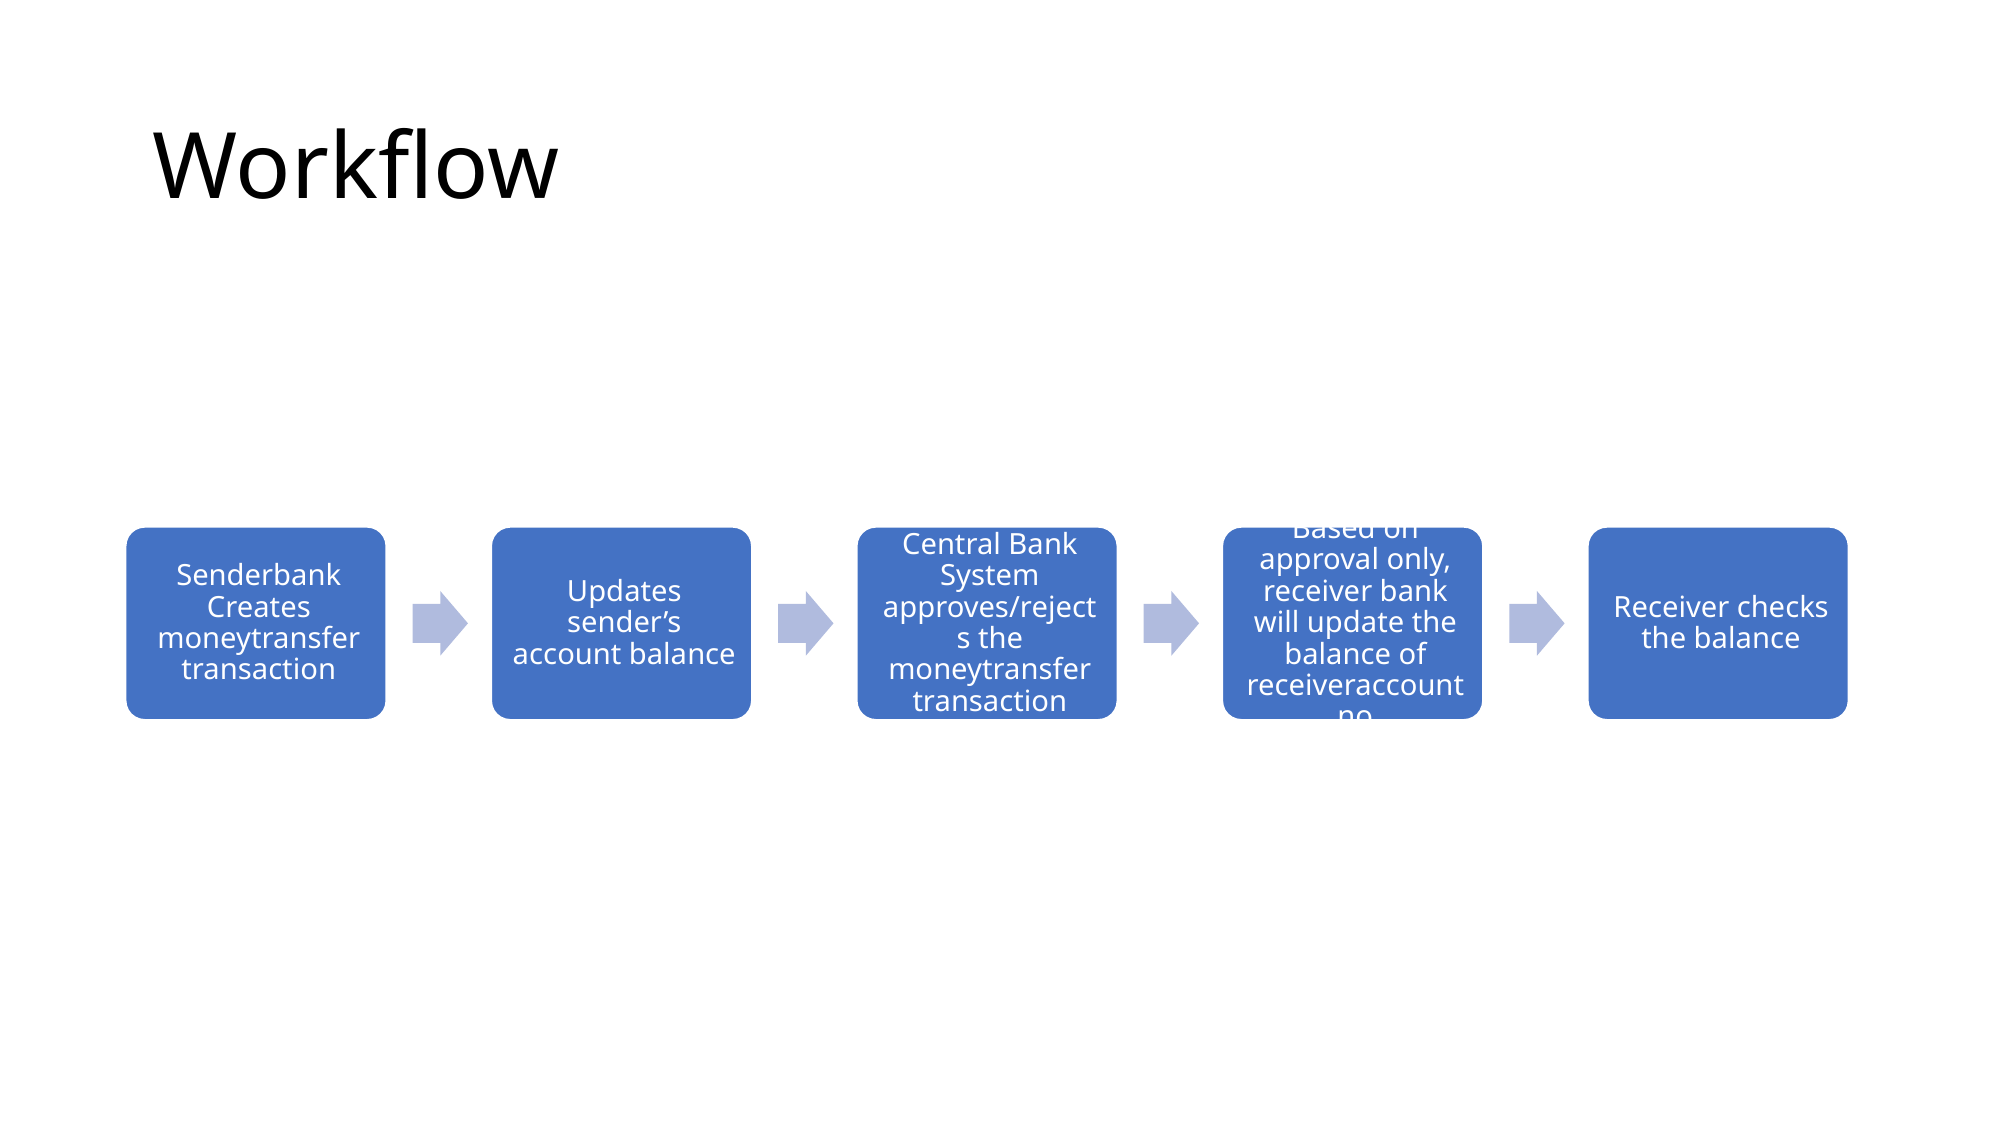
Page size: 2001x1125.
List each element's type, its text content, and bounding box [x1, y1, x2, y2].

title Workflow [137, 59, 1863, 278]
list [124, 266, 1850, 981]
